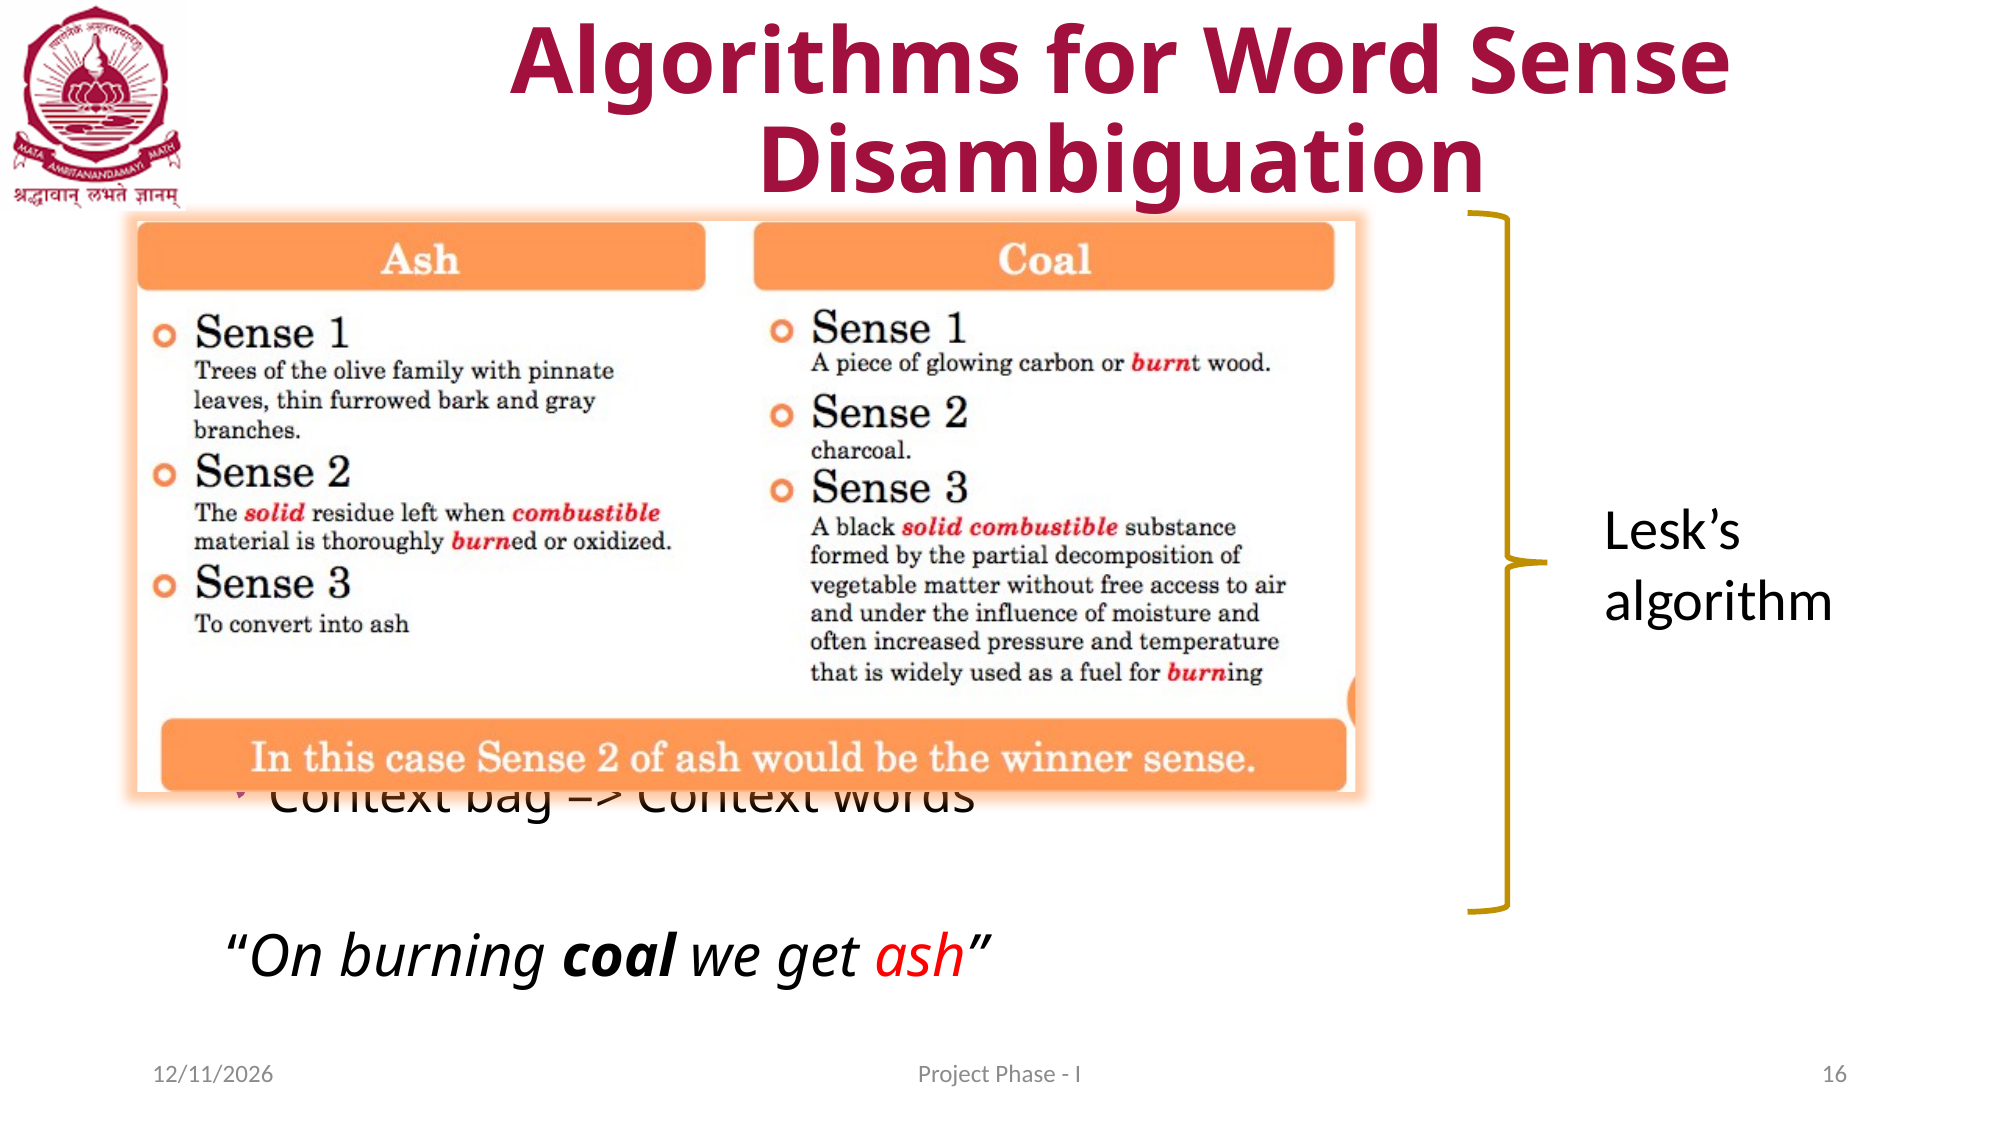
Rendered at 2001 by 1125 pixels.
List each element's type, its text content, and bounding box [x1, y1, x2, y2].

text_box Lesk’s algorithm [1590, 484, 1972, 639]
text_box [1467, 222, 1548, 913]
footer Project Phase - I [662, 1042, 1338, 1103]
picture [0, 0, 186, 211]
text_box Algorithms for Word Sense Disambiguation [259, 4, 1985, 222]
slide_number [137, 1042, 588, 1103]
text_box [137, 221, 1356, 792]
list Overlap based approaches: Requires a Machine Readable Dictionary (MRD). Find the overlap between the features of different senses of an ambiguous word and features of the words in its context. Sense bag => Ambiguous words Context bag => Context words “On burning coal we get ash” [137, 812, 1357, 1043]
slide_number 16 [1412, 1042, 1863, 1103]
